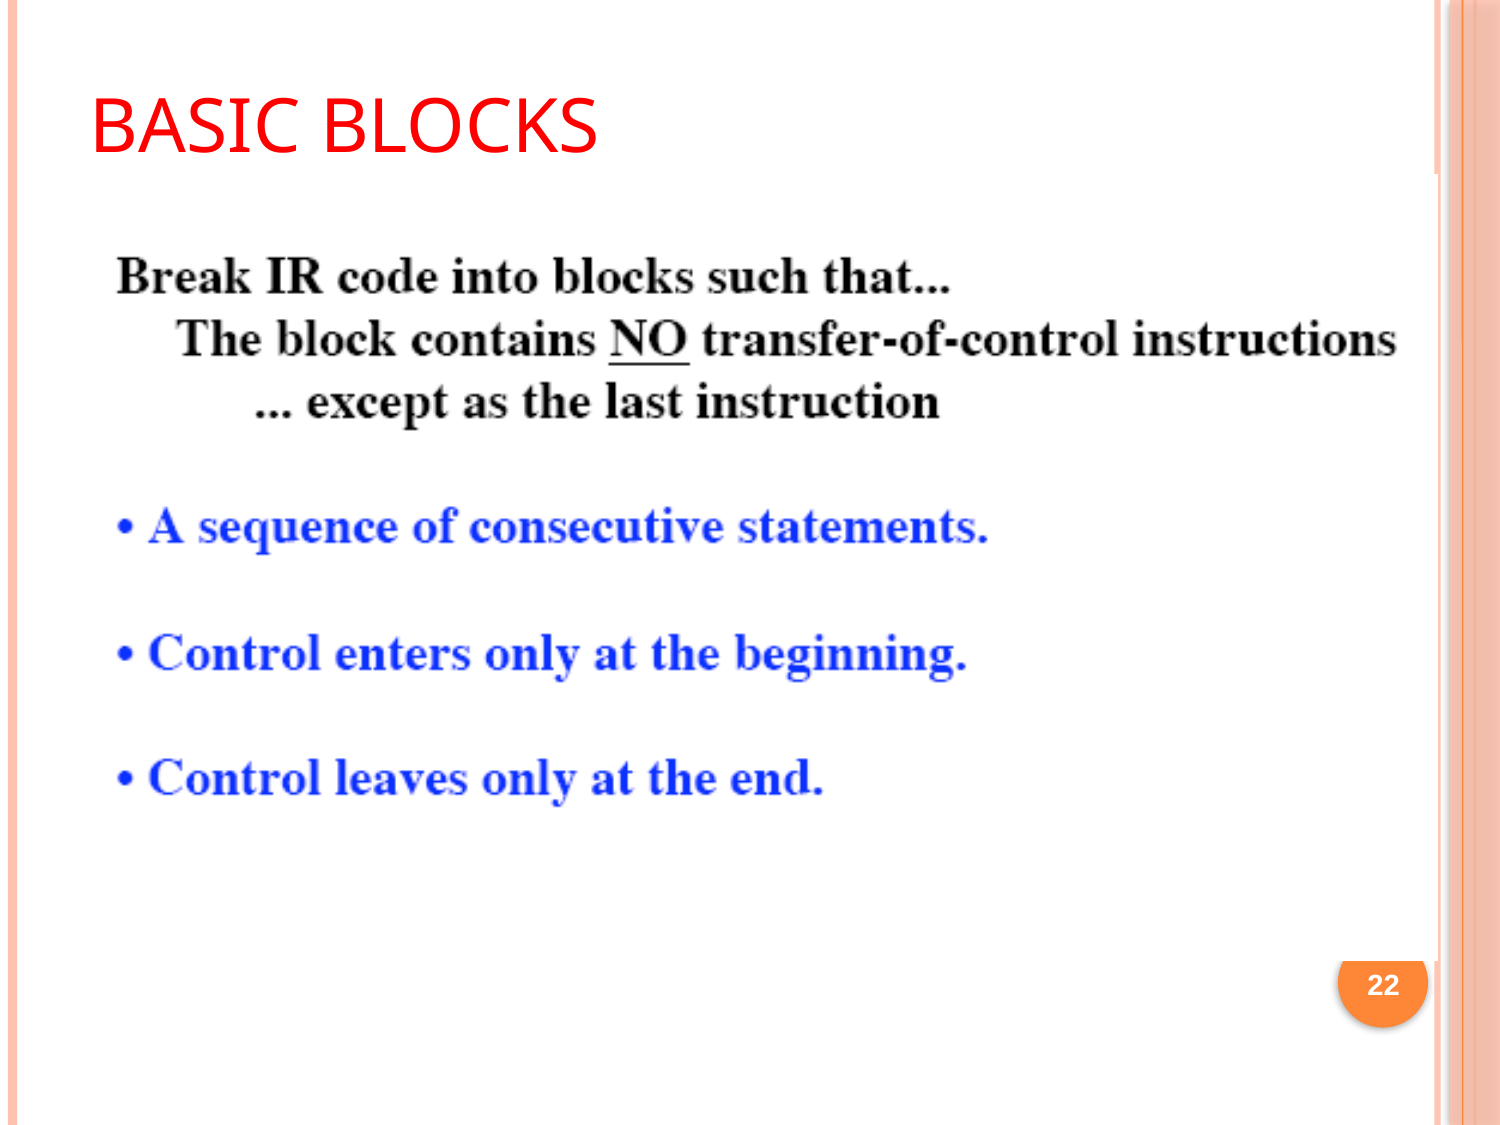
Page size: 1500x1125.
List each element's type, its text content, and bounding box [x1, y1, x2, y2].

title Basic Blocks [75, 45, 1300, 175]
picture [86, 174, 1438, 961]
slide_number 22 [1333, 968, 1434, 1026]
